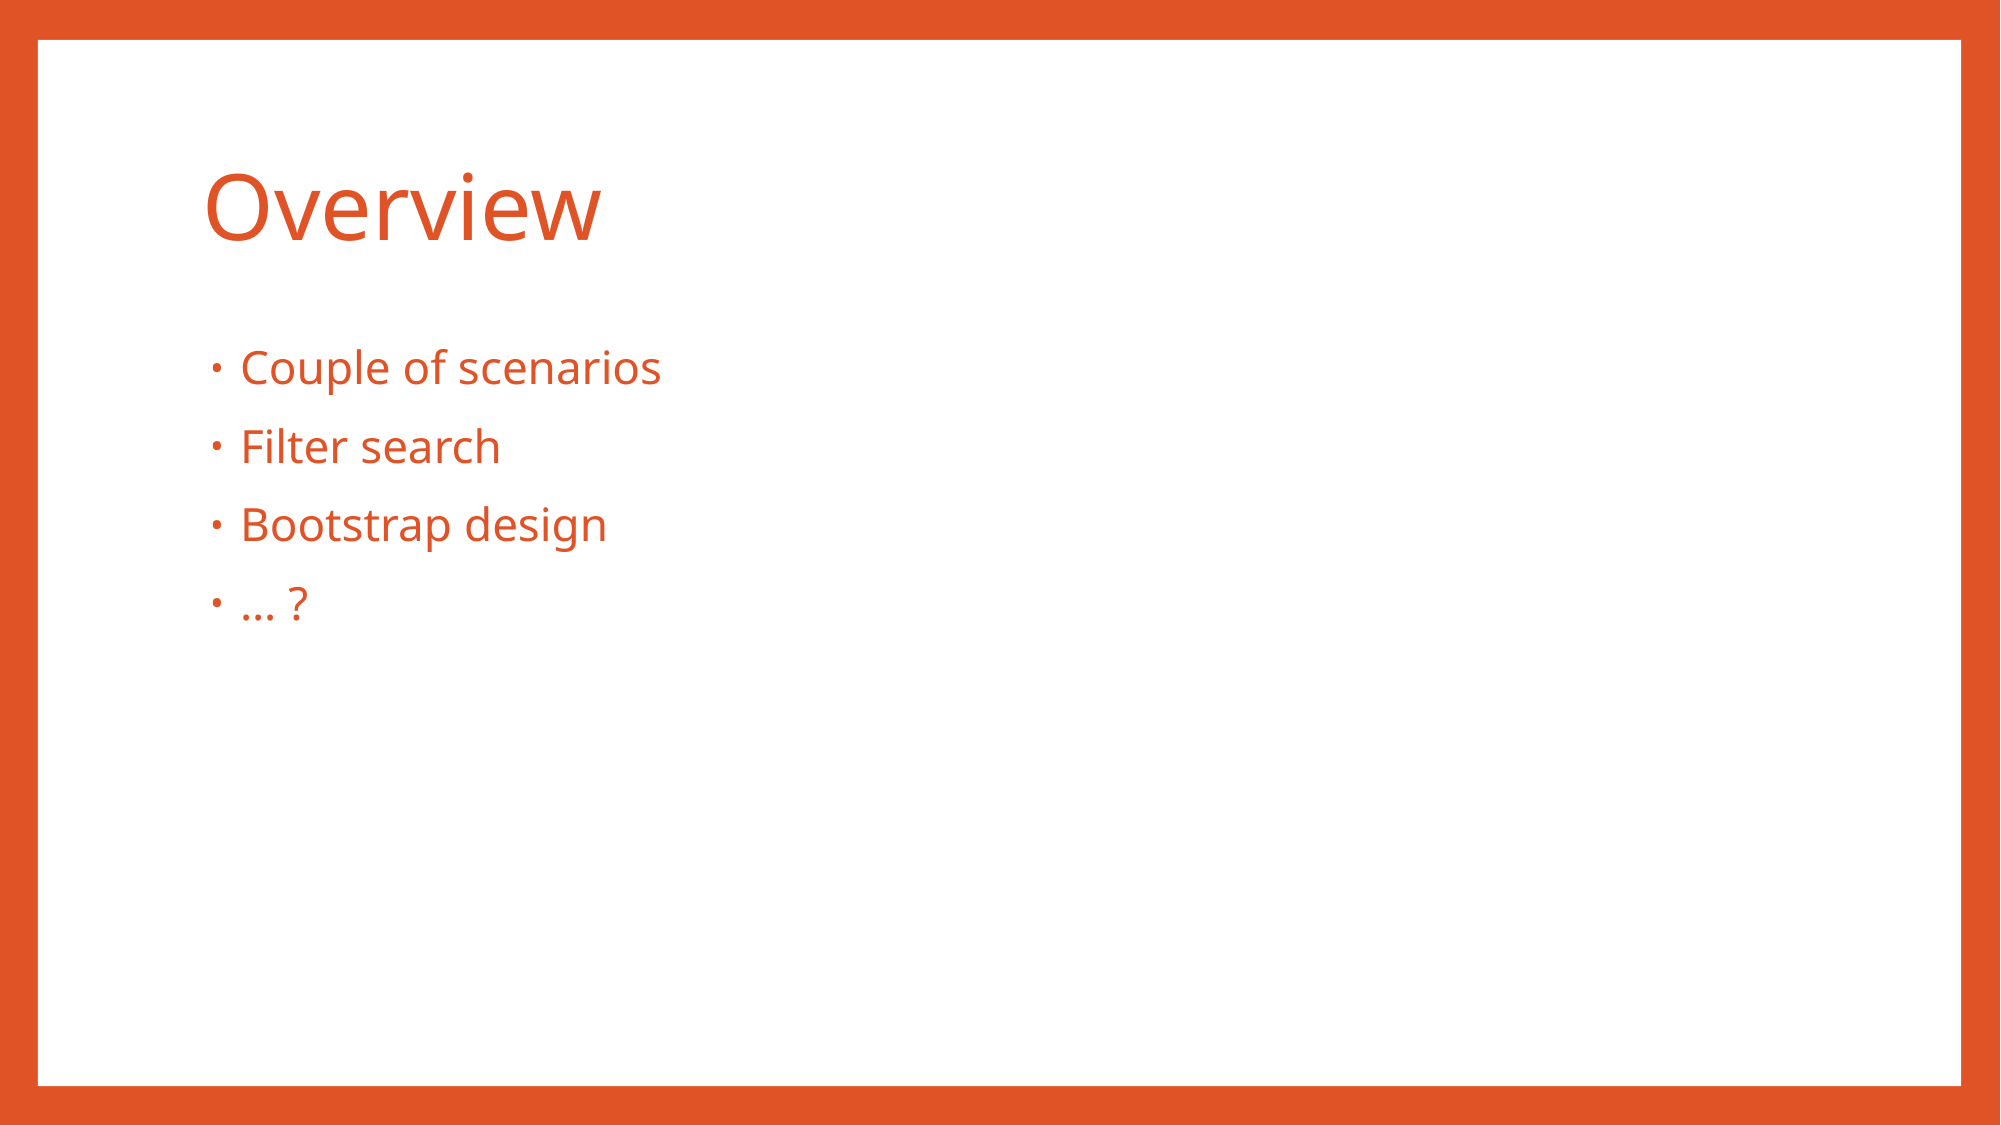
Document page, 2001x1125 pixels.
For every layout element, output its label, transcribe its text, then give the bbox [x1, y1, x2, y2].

title Overview [187, 99, 1808, 323]
list Couple of scenarios Filter search Bootstrap design … ? [187, 337, 1808, 1000]
